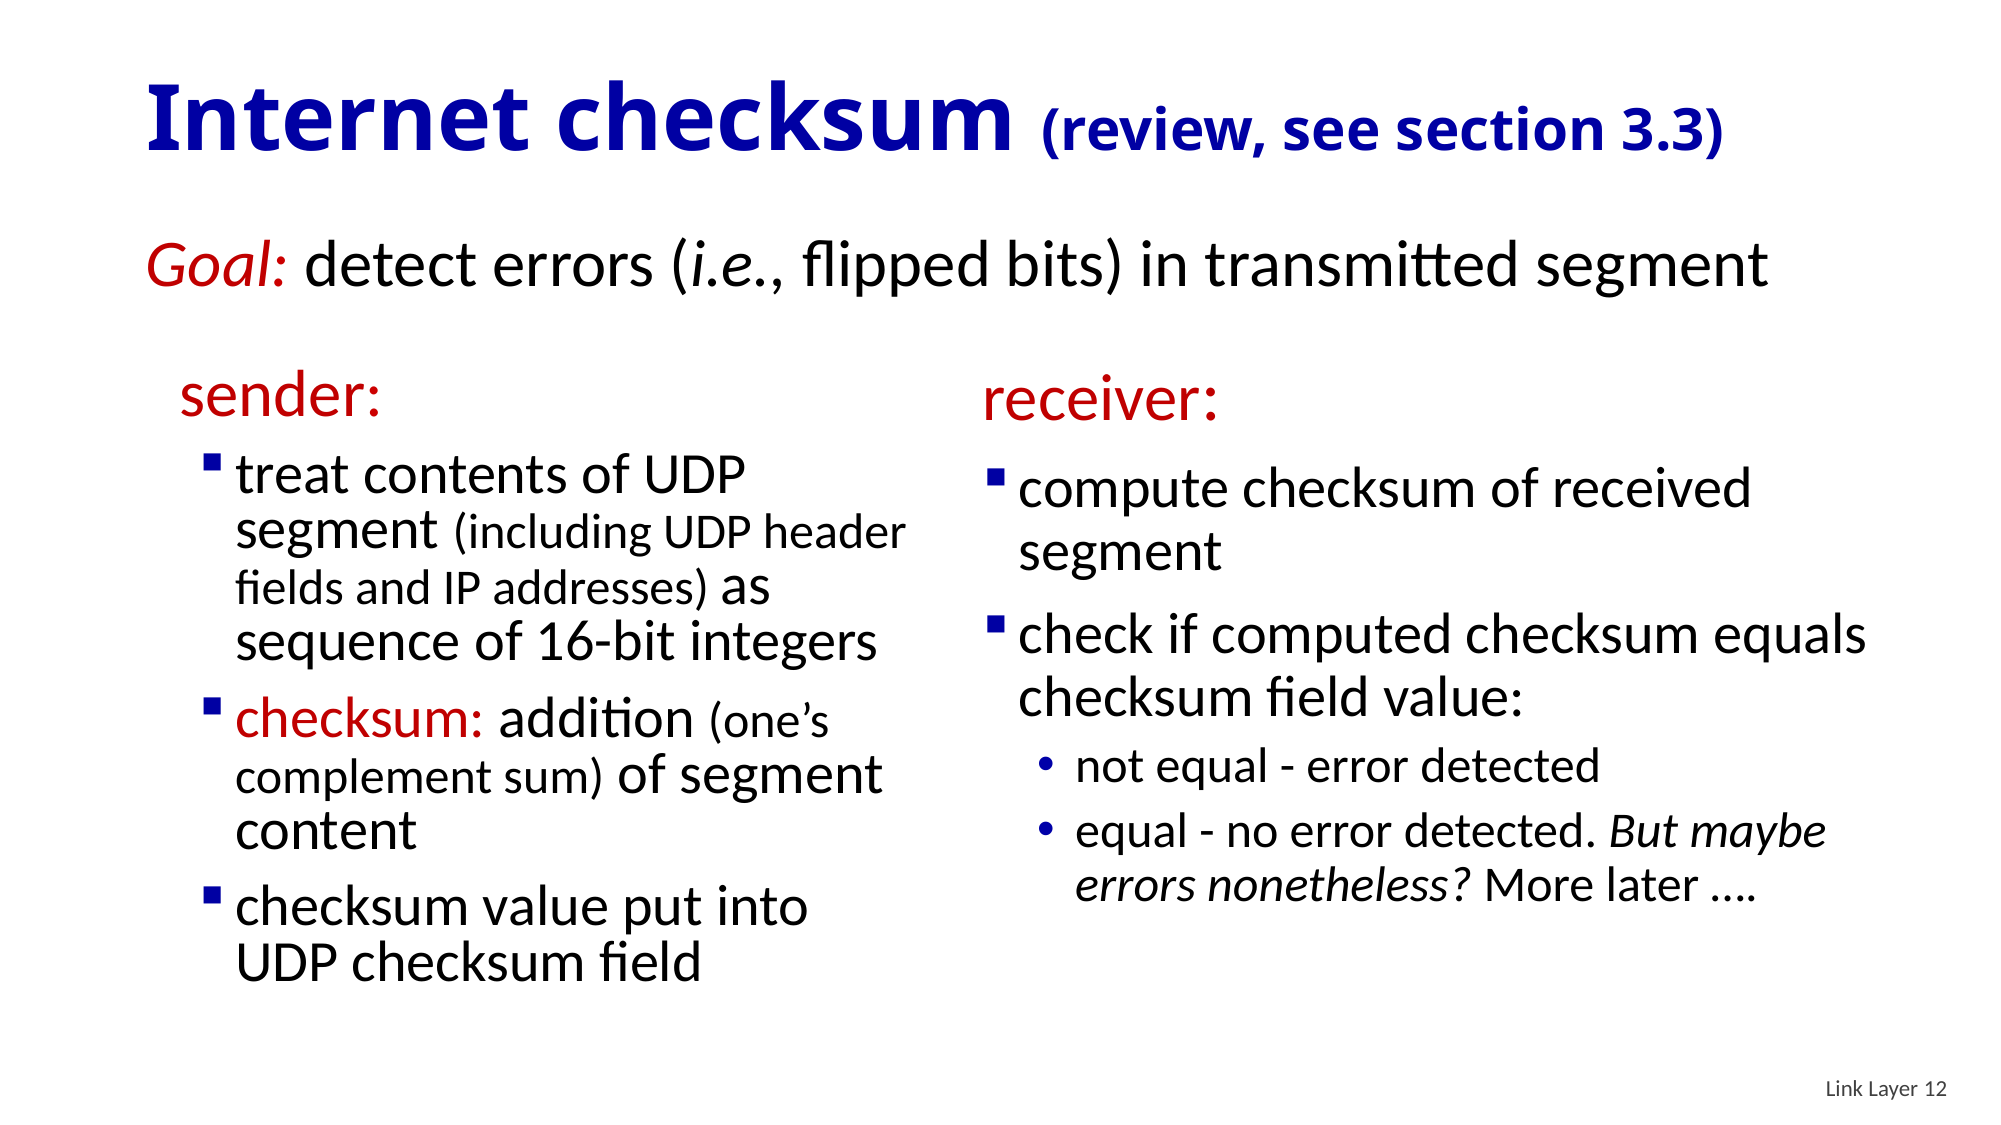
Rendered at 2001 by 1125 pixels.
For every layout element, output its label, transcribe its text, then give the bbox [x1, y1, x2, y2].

text_box Goal: detect errors (i.e., flipped bits) in transmitted segment [131, 224, 1952, 364]
title Internet checksum (review, see section 3.3) [131, 47, 1952, 195]
text_box sender: treat contents of UDP segment (including UDP header fields and IP addresses) as sequence of 16-bit integers checksum: addition (one’s complement sum) of segment content checksum value put into UDP checksum field [162, 364, 928, 1099]
text_box receiver: compute checksum of received segment check if computed checksum equals checksum field value: not equal - error detected equal - no error detected. But maybe errors nonetheless? More later …. [946, 364, 1886, 1020]
slide_number Link Layer 12 [1512, 1056, 1963, 1117]
